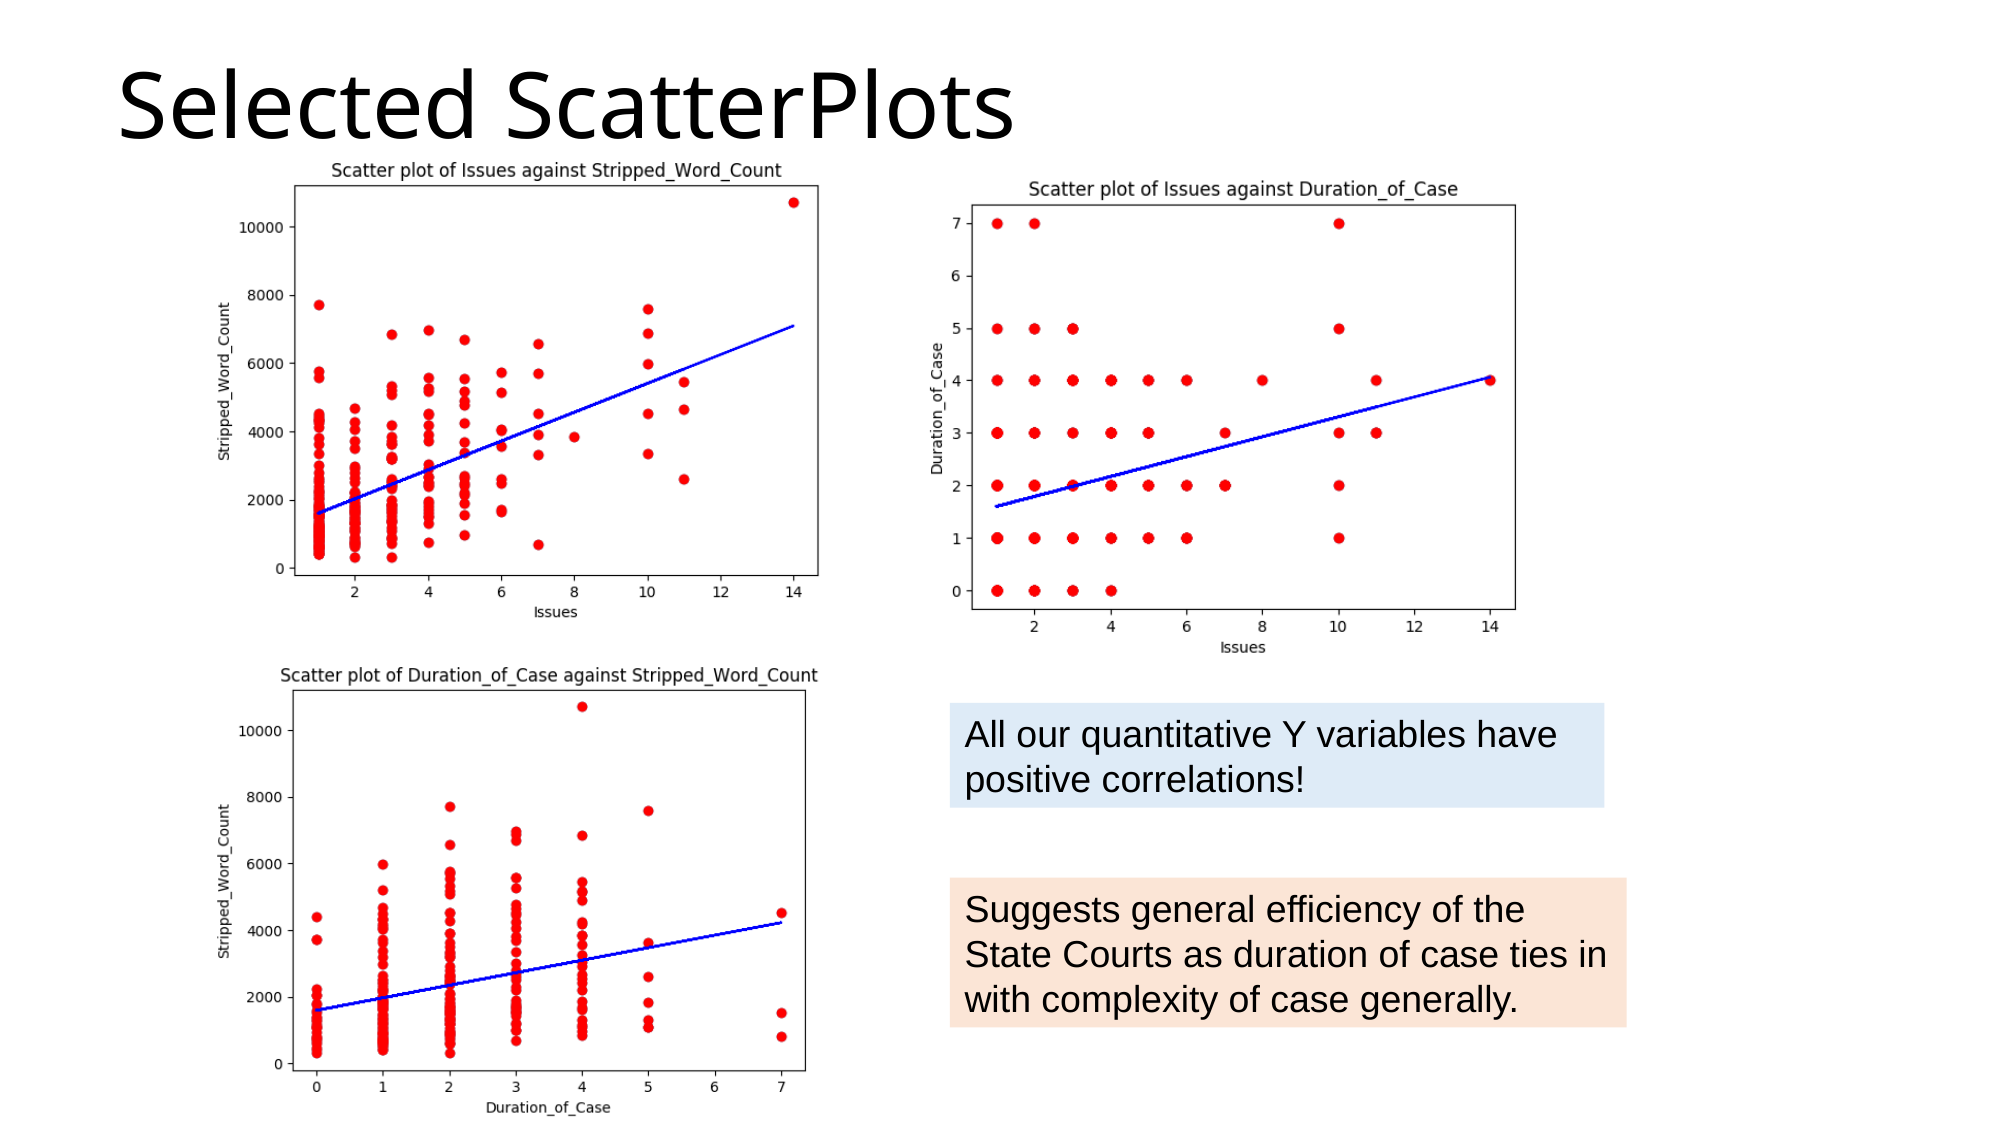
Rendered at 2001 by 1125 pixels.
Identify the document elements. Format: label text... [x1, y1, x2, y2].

title Selected ScatterPlots [102, 0, 1828, 218]
text_box All our quantitative Y variables have positive correlations! [949, 702, 1605, 808]
picture [210, 124, 1585, 1125]
text_box Suggests general efficiency of the State Courts as duration of case ties in with complexity of case generally. [949, 877, 1627, 1028]
